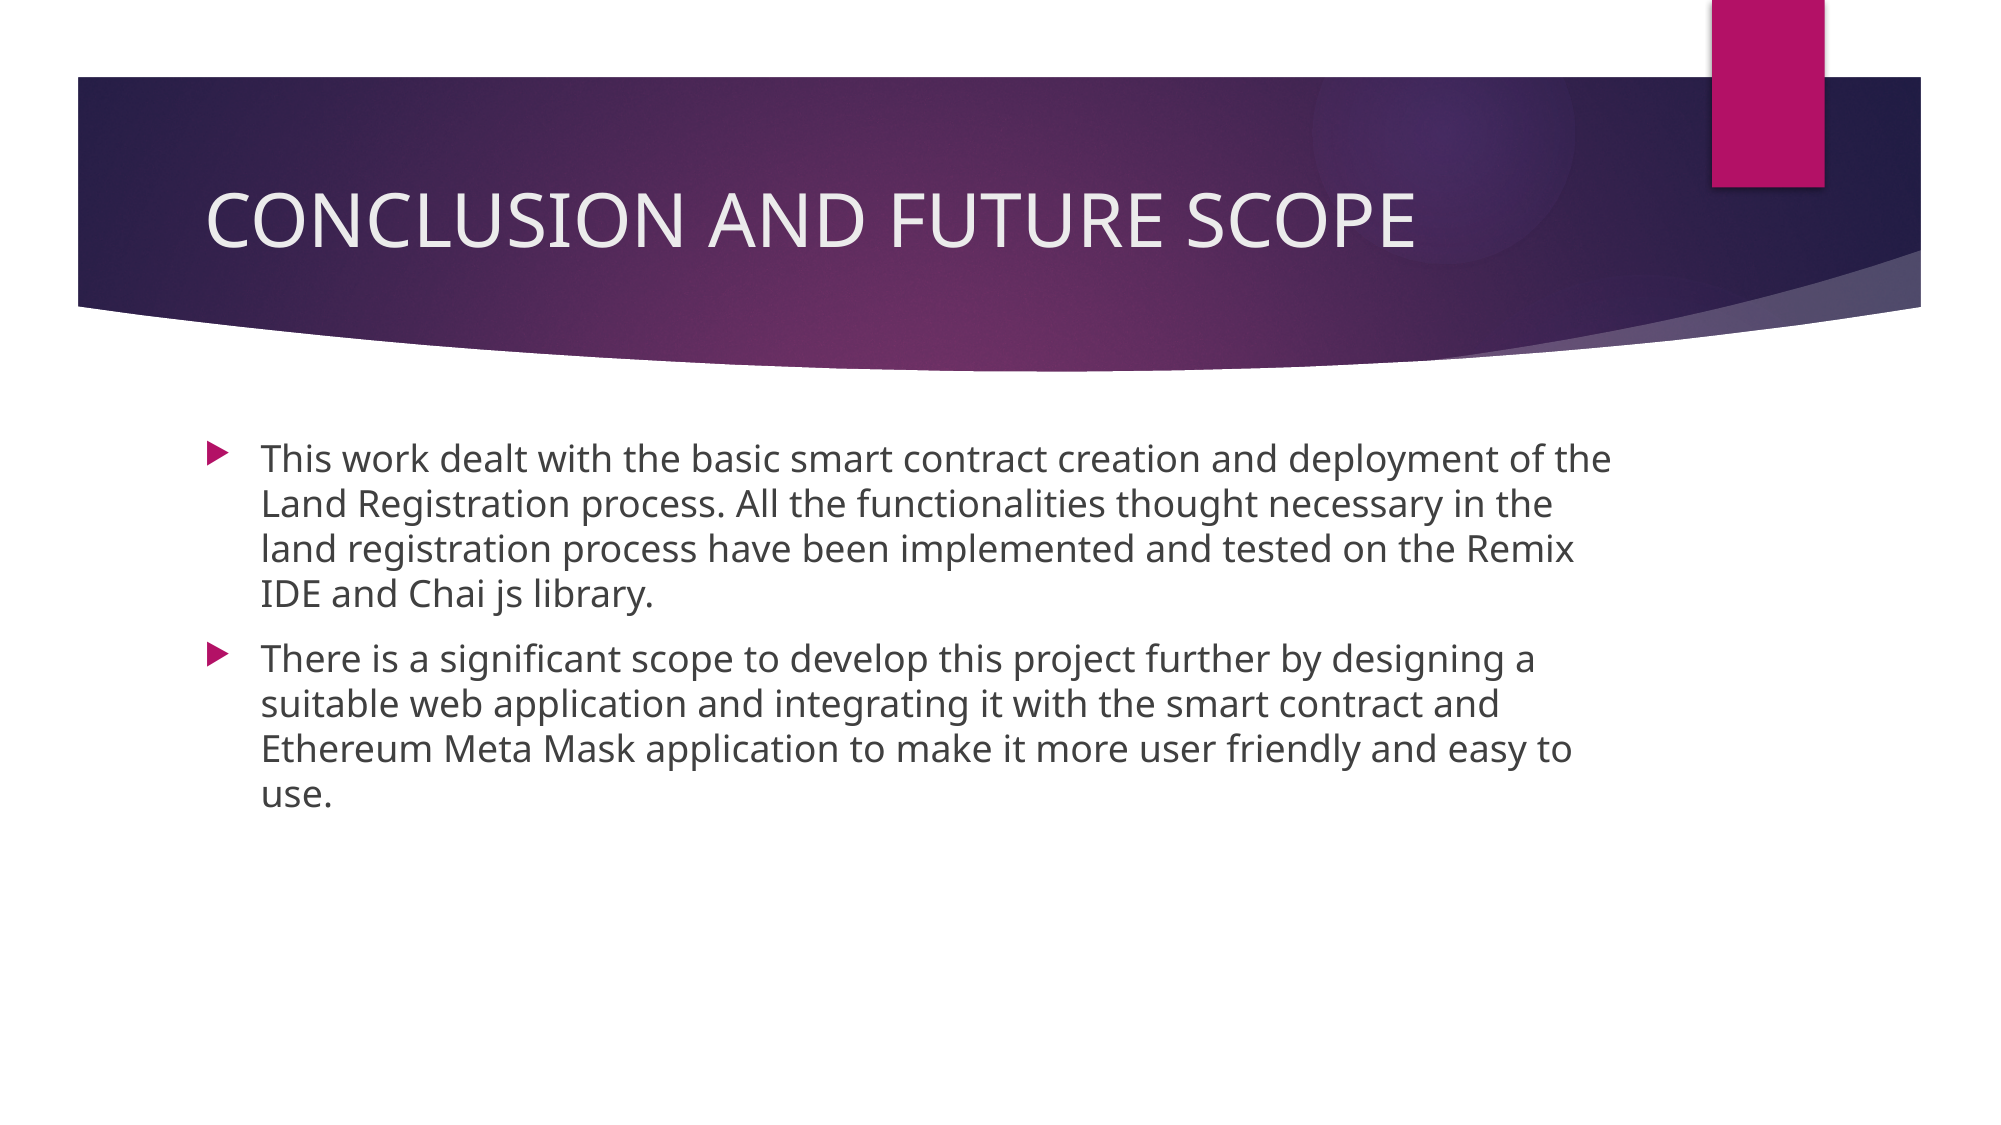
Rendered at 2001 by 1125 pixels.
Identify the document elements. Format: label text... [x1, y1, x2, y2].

title CONCLUSION AND FUTURE SCOPE [189, 159, 1627, 276]
list This work dealt with the basic smart contract creation and deployment of the Land Registration process. All the functionalities thought necessary in the land registration process have been implemented and tested on the Remix IDE and Chai js library. There is a significant scope to develop this project further by designing a suitable web application and integrating it with the smart contract and Ethereum Meta Mask application to make it more user friendly and easy to use. [189, 427, 1638, 988]
